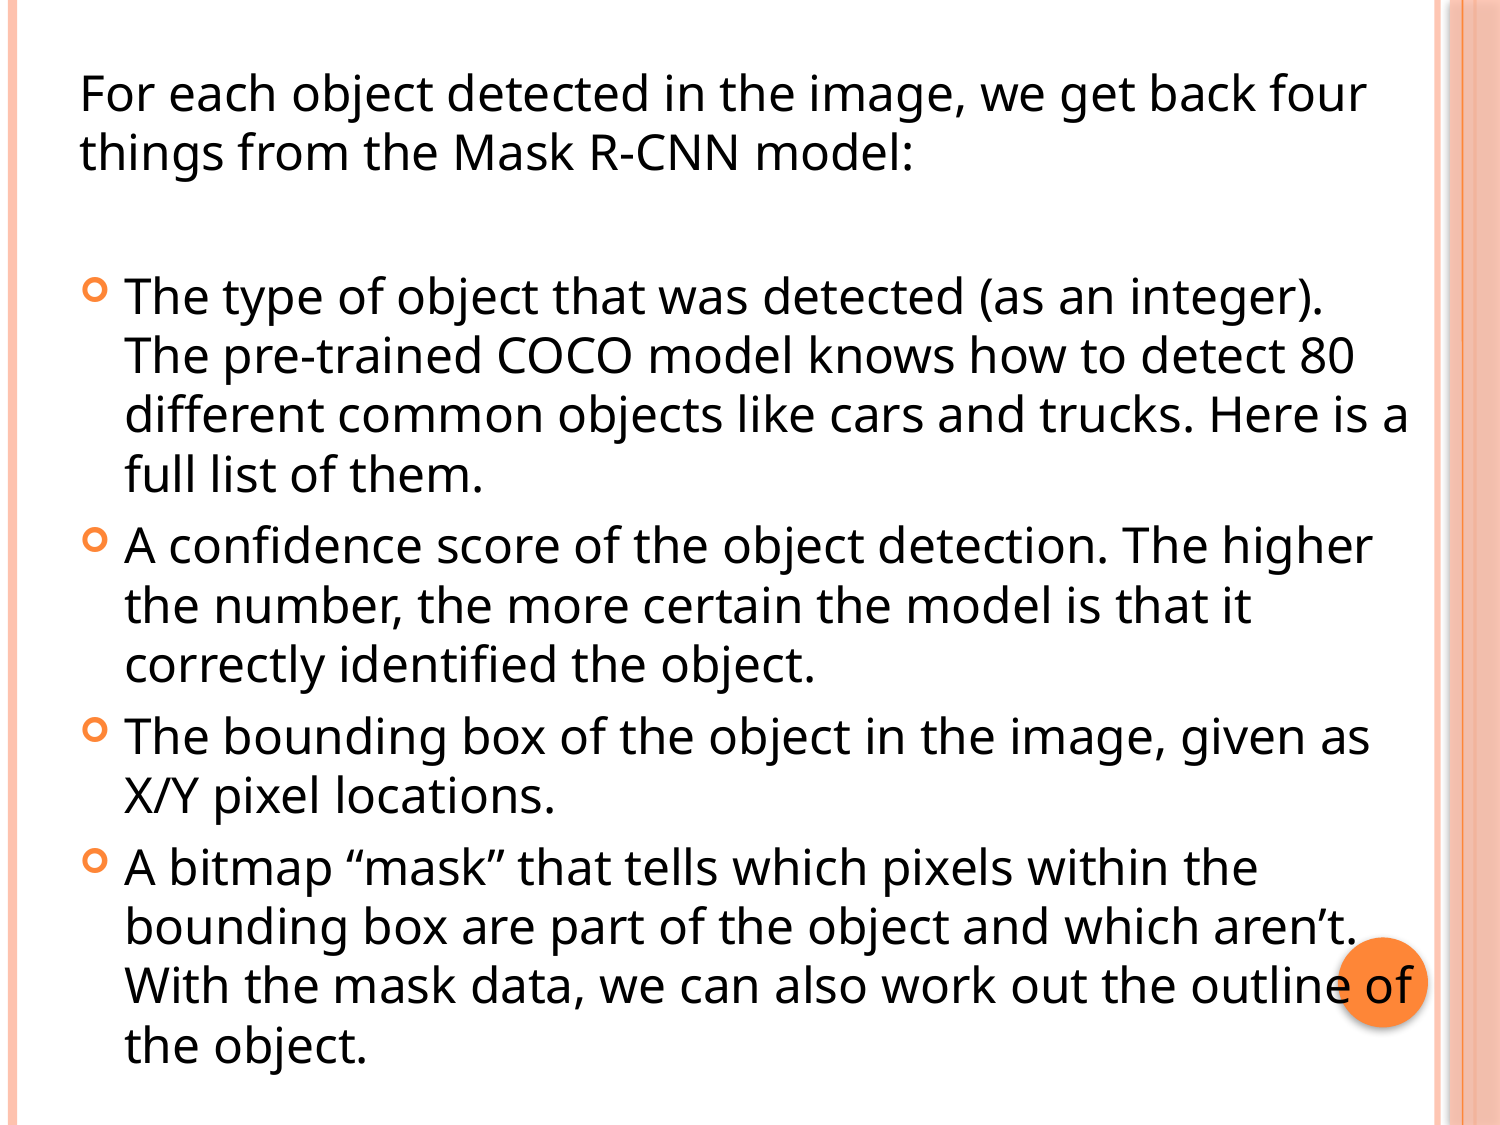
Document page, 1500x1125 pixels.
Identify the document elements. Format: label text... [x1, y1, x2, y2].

list For each object detected in the image, we get back four things from the Mask R-CNN model: The type of object that was detected (as an integer). The pre-trained COCO model knows how to detect 80 different common objects like cars and trucks. Here is a full list of them. A confidence score of the object detection. The higher the number, the more certain the model is that it correctly identified the object. The bounding box of the object in the image, given as X/Y pixel locations. A bitmap “mask” that tells which pixels within the bounding box are part of the object and which aren’t. With the mask data, we can also work out the outline of the object. [64, 54, 1436, 1083]
